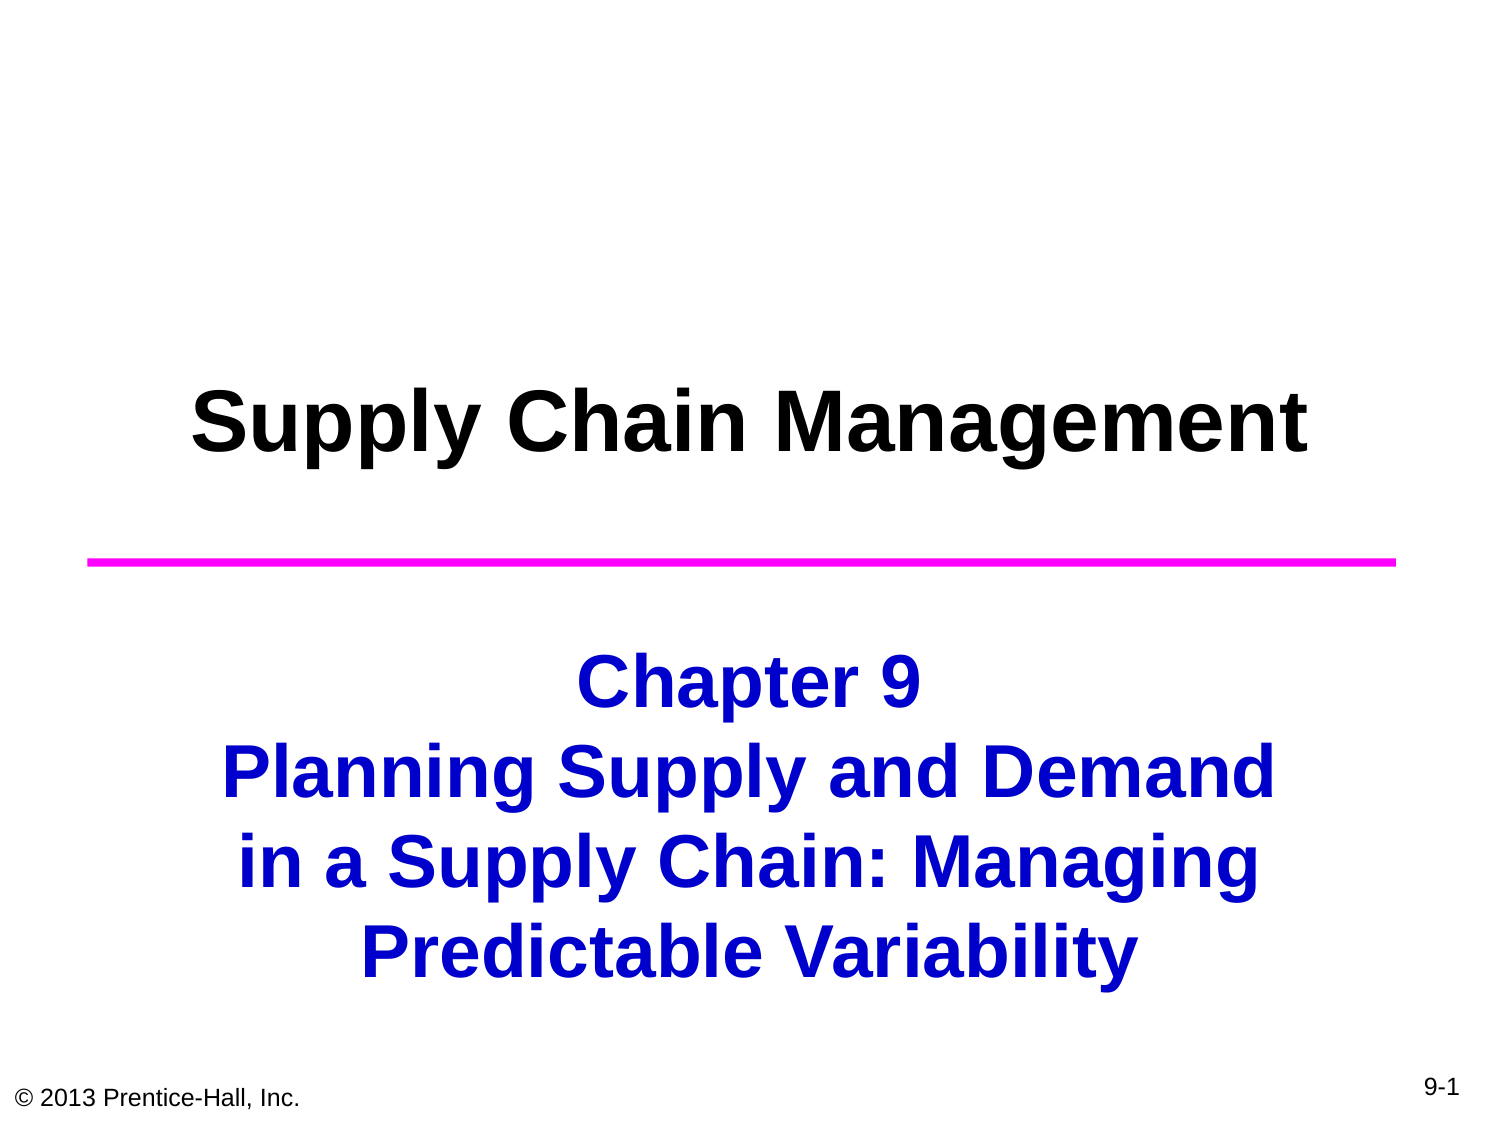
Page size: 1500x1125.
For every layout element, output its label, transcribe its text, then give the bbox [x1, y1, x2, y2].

text_box Supply Chain Management [112, 375, 1388, 563]
title Chapter 9 Planning Supply and Demand in a Supply Chain: Managing Predictable Variability [112, 812, 1388, 1000]
slide_number 9-1 [1162, 1062, 1475, 1125]
